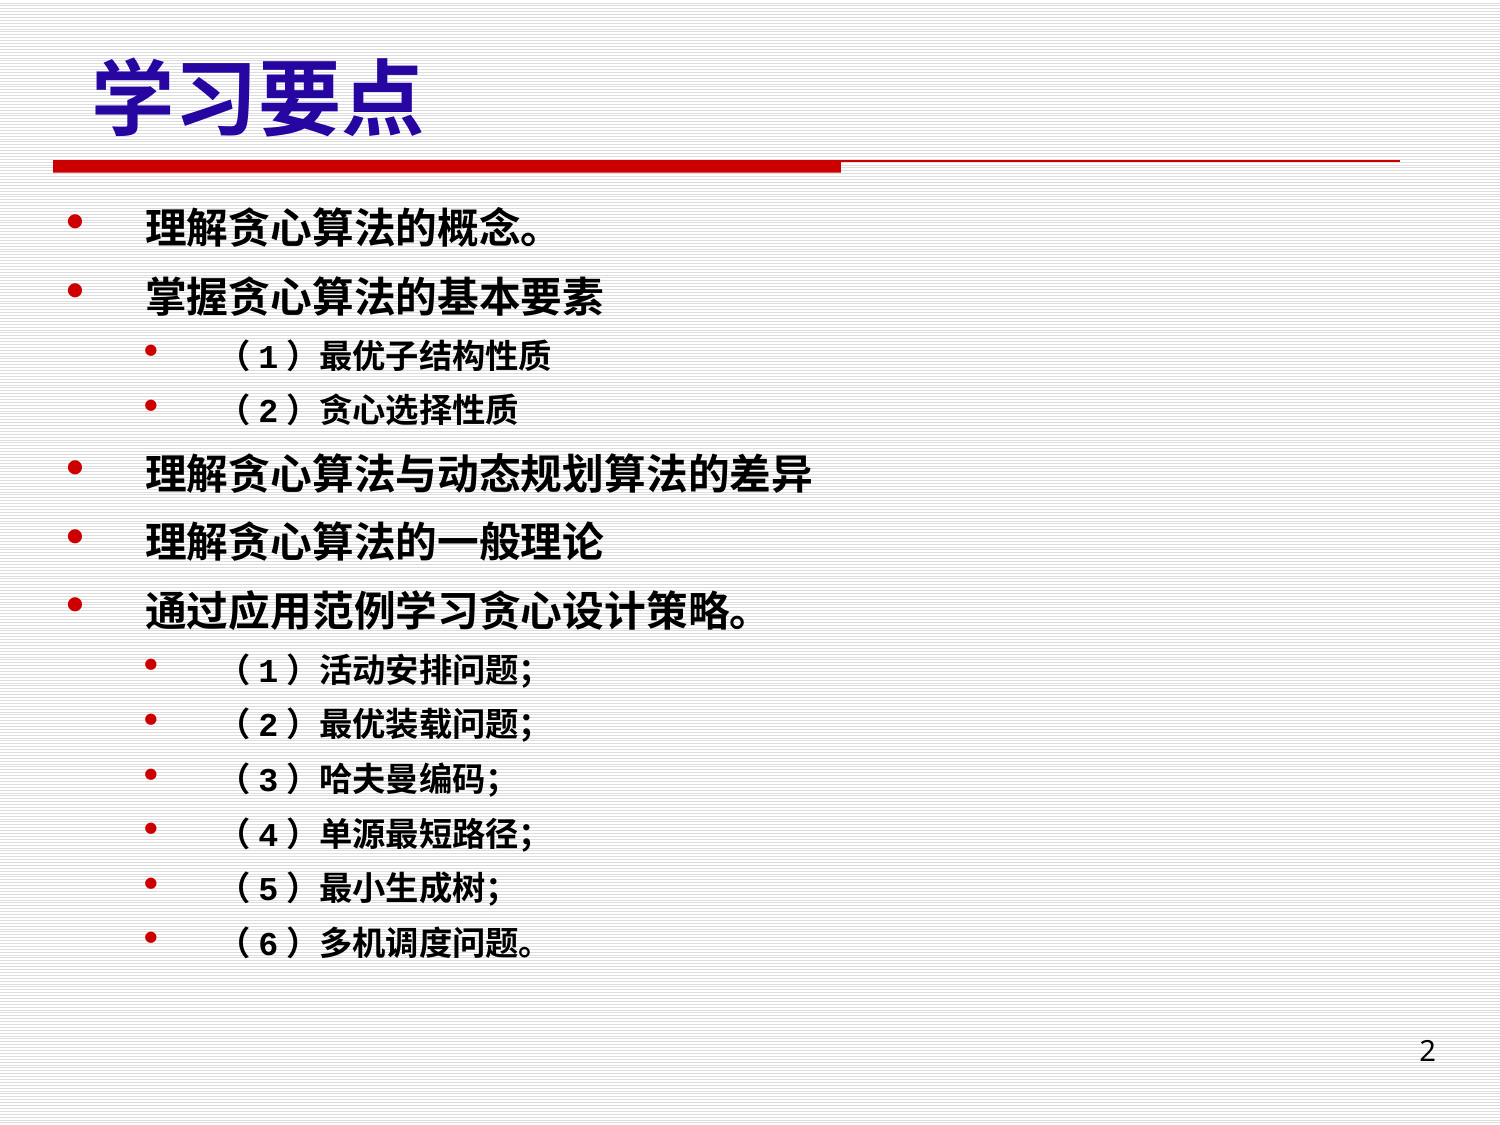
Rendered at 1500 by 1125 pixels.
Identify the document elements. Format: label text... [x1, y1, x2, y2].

title 学习要点 [76, 66, 1352, 254]
slide_number 2 [1074, 1024, 1451, 1103]
list 理解贪心算法的概念。 掌握贪心算法的基本要素 （1）最优子结构性质 （2）贪心选择性质 理解贪心算法与动态规划算法的差异 理解贪心算法的一般理论 通过应用范例学习贪心设计策略。 （1）活动安排问题； （2）最优装载问题； （3）哈夫曼编码； （4）单源最短路径； （5）最小生成树； （6）多机调度问题。 [53, 184, 1404, 1081]
